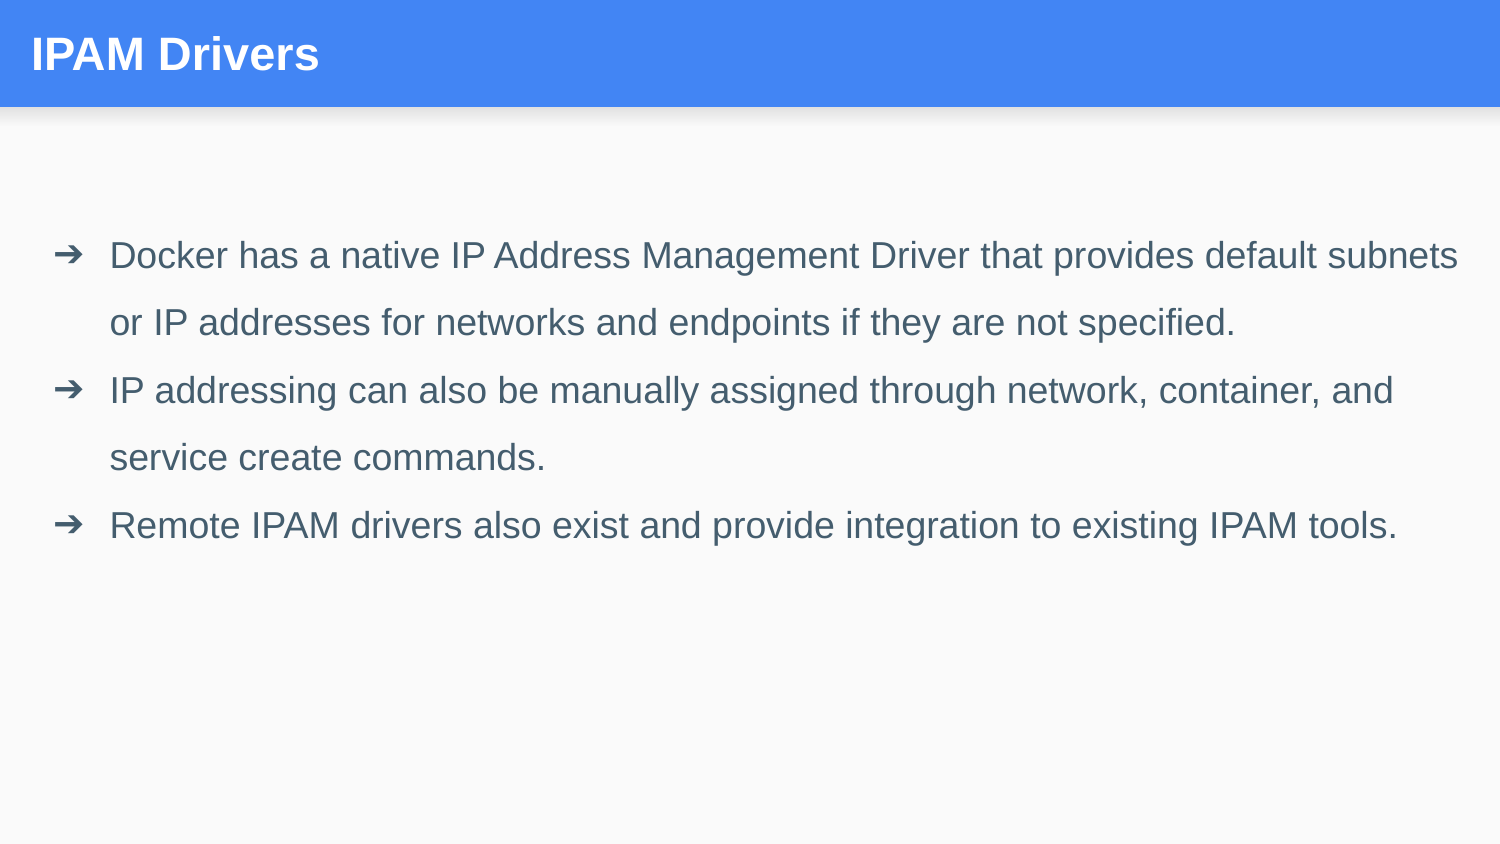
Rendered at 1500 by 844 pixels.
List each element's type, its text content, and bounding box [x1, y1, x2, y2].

text_box [0, 104, 1478, 817]
title IPAM Drivers [16, 2, 1464, 102]
text_box Docker has a native IP Address Management Driver that provides default subnets or IP addresses for networks and endpoints if they are not specified. IP addressing can also be manually assigned through network, container, and service create commands. Remote IPAM drivers also exist and provide integration to existing IPAM tools. [19, 122, 1481, 835]
text_box [10, 118, 1490, 844]
